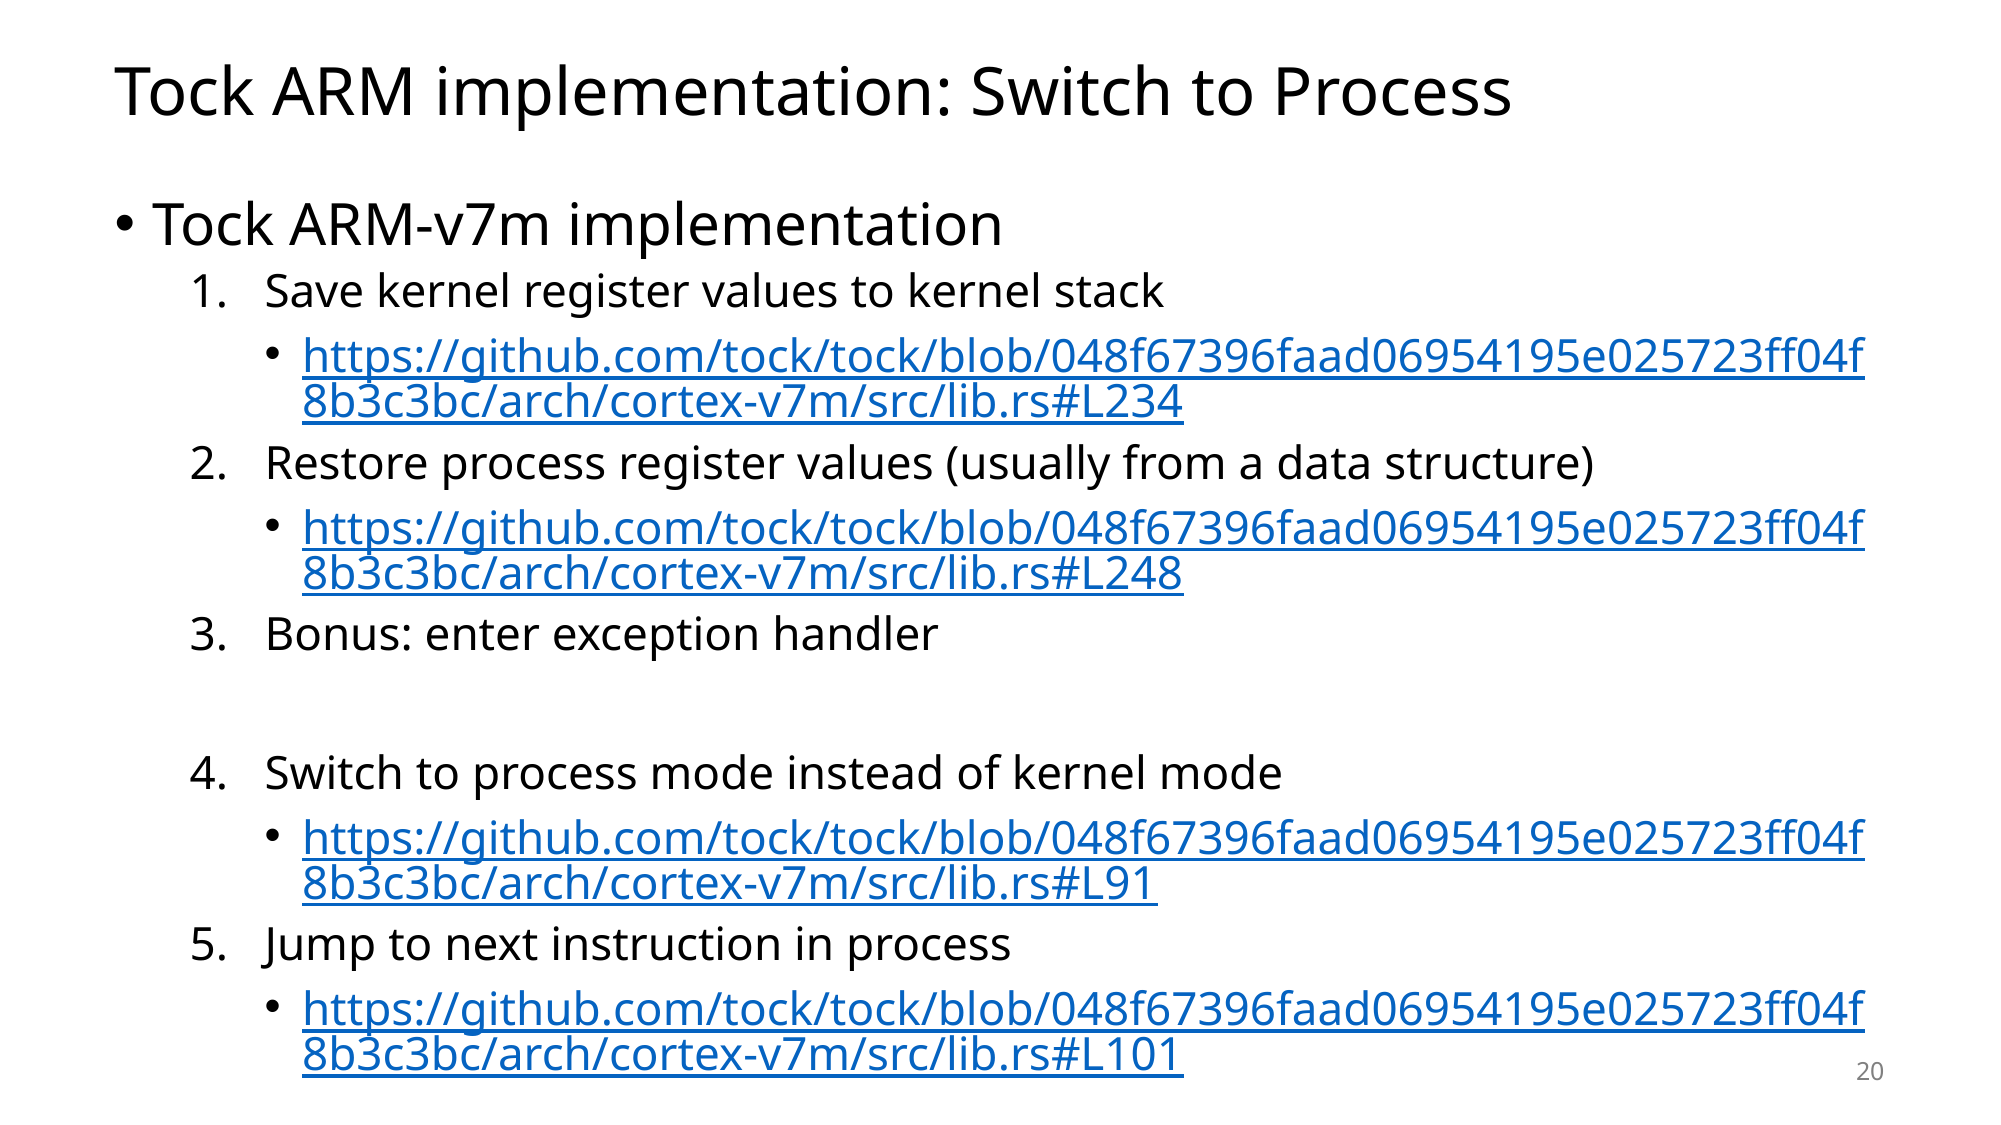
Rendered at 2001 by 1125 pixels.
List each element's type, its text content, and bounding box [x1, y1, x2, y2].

title Tock ARM implementation: Switch to Process [99, 37, 1900, 150]
list Tock ARM-v7m implementation Save kernel register values to kernel stack https://github.com/tock/tock/blob/048f67396faad06954195e025723ff04f8b3c3bc/arch/cortex-v7m/src/lib.rs#L234 Restore process register values (usually from a data structure) https://github.com/tock/tock/blob/048f67396faad06954195e025723ff04f8b3c3bc/arch/cortex-v7m/src/lib.rs#L248 Bonus: enter exception handler Switch to process mode instead of kernel mode https://github.com/tock/tock/blob/048f67396faad06954195e025723ff04f8b3c3bc/arch/cortex-v7m/src/lib.rs#L91 Jump to next instruction in process https://github.com/tock/tock/blob/048f67396faad06954195e025723ff04f8b3c3bc/arch/cortex-v7m/src/lib.rs#L101 [99, 187, 1900, 1013]
slide_number 20 [1749, 1042, 1900, 1103]
